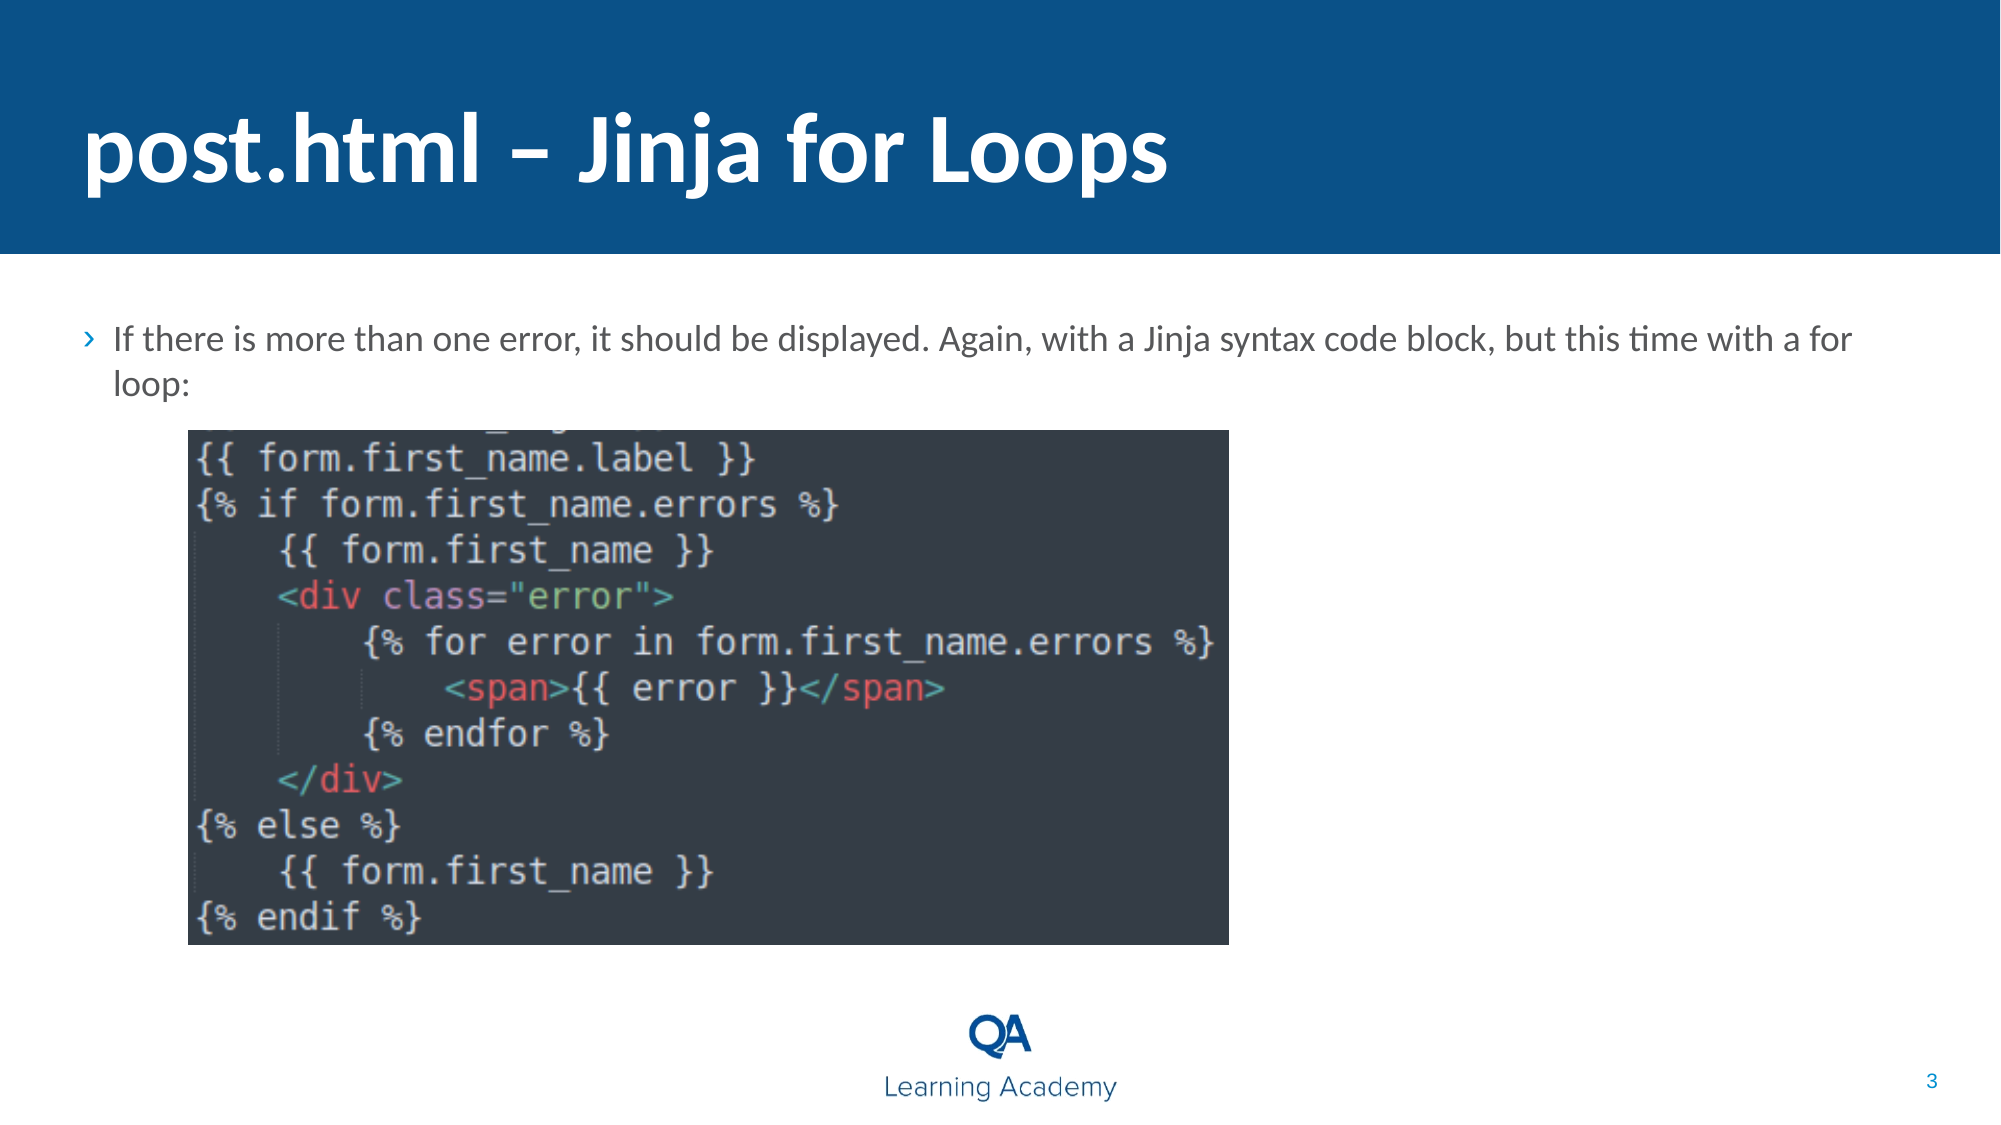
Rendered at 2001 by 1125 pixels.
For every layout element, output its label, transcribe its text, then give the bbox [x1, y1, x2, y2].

text_box post.html – Jinja for Loops [67, 20, 1961, 210]
picture [869, 999, 1131, 1125]
picture [188, 430, 1229, 945]
text_box If there is more than one error, it should be displayed. Again, with a Jinja syntax code block, but this time with a for loop: [67, 306, 1939, 999]
